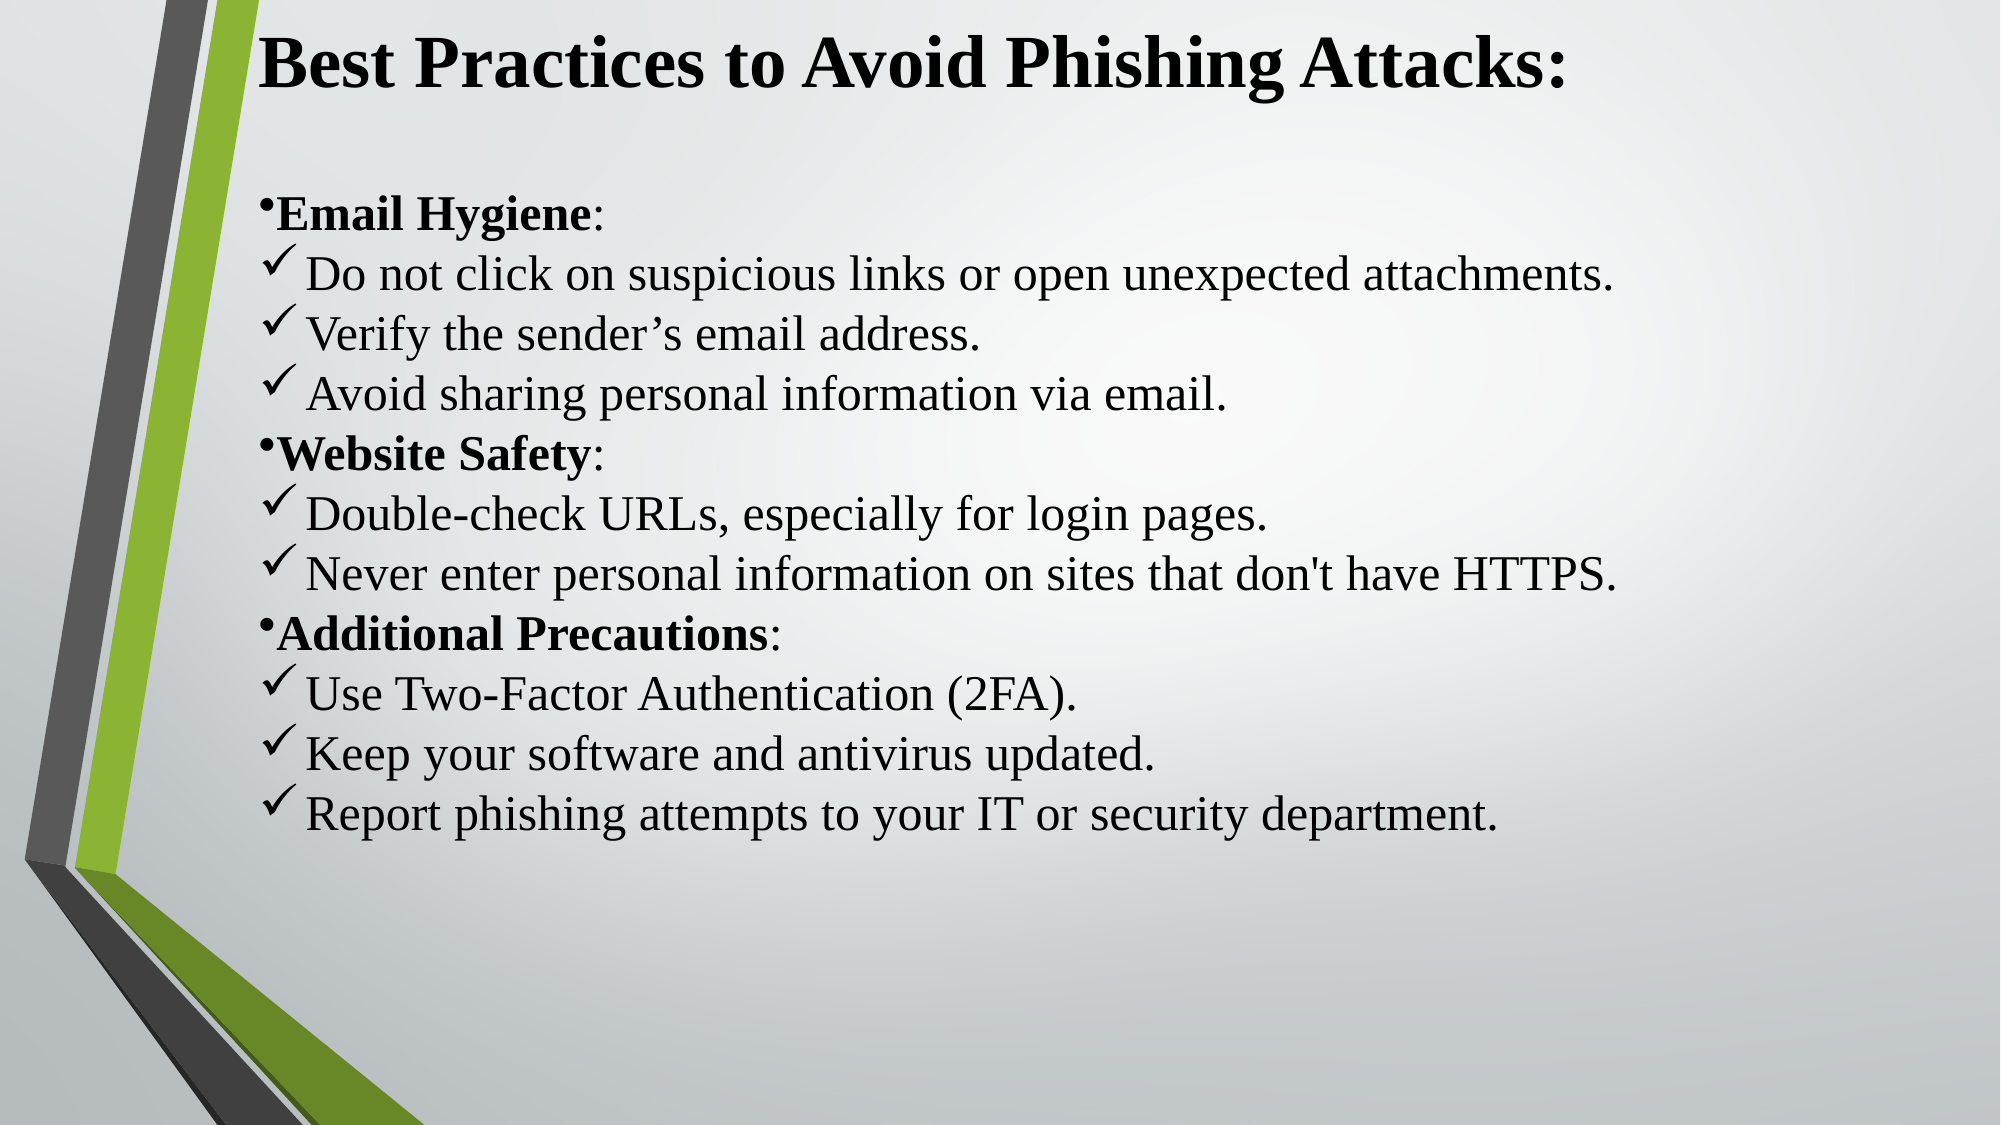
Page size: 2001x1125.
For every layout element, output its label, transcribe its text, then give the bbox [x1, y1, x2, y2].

title Best Practices to Avoid Phishing Attacks: [243, 0, 1887, 116]
list Email Hygiene: Do not click on suspicious links or open unexpected attachments. Verify the sender’s email address. Avoid sharing personal information via email. Website Safety: Double-check URLs, especially for login pages. Never enter personal information on sites that don't have HTTPS. Additional Precautions: Use Two-Factor Authentication (2FA). Keep your software and antivirus updated. Report phishing attempts to your IT or security department. [243, 172, 1947, 893]
